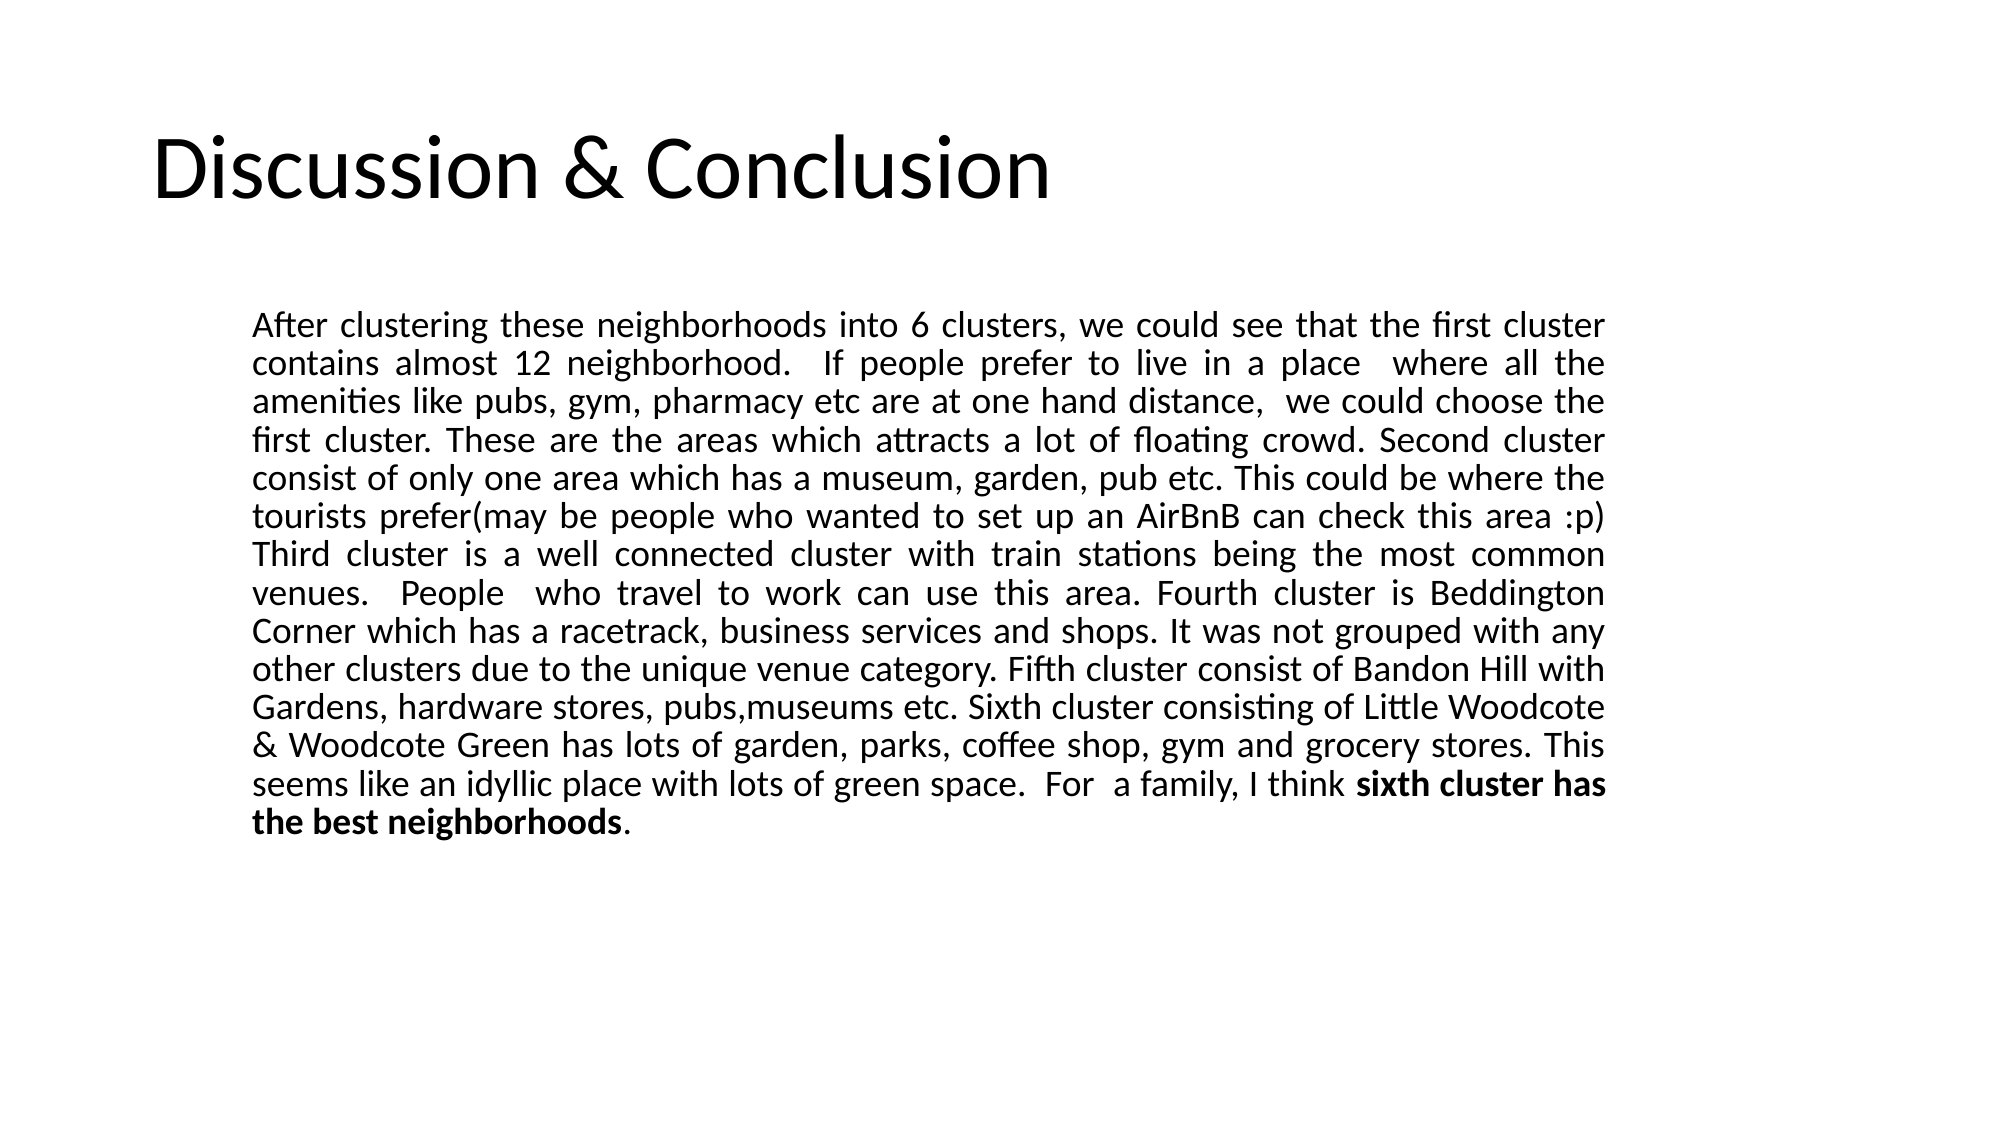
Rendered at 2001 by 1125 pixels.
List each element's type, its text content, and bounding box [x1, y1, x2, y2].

title Discussion & Conclusion [137, 59, 1863, 278]
list After clustering these neighborhoods into 6 clusters, we could see that the first cluster contains almost 12 neighborhood. If people prefer to live in a place where all the amenities like pubs, gym, pharmacy etc are at one hand distance, we could choose the first cluster. These are the areas which attracts a lot of floating crowd. Second cluster consist of only one area which has a museum, garden, pub etc. This could be where the tourists prefer(may be people who wanted to set up an AirBnB can check this area :p) Third cluster is a well connected cluster with train stations being the most common venues. People who travel to work can use this area. Fourth cluster is Beddington Corner which has a racetrack, business services and shops. It was not grouped with any other clusters due to the unique venue category. Fifth cluster consist of Bandon Hill with Gardens, hardware stores, pubs,museums etc. Sixth cluster consisting of Little Woodcote & Woodcote Green has lots of garden, parks, coffee shop, gym and grocery stores. This seems like an idyllic place with lots of green space. For a family, I think sixth cluster has the best neighborhoods. [137, 299, 1863, 1014]
